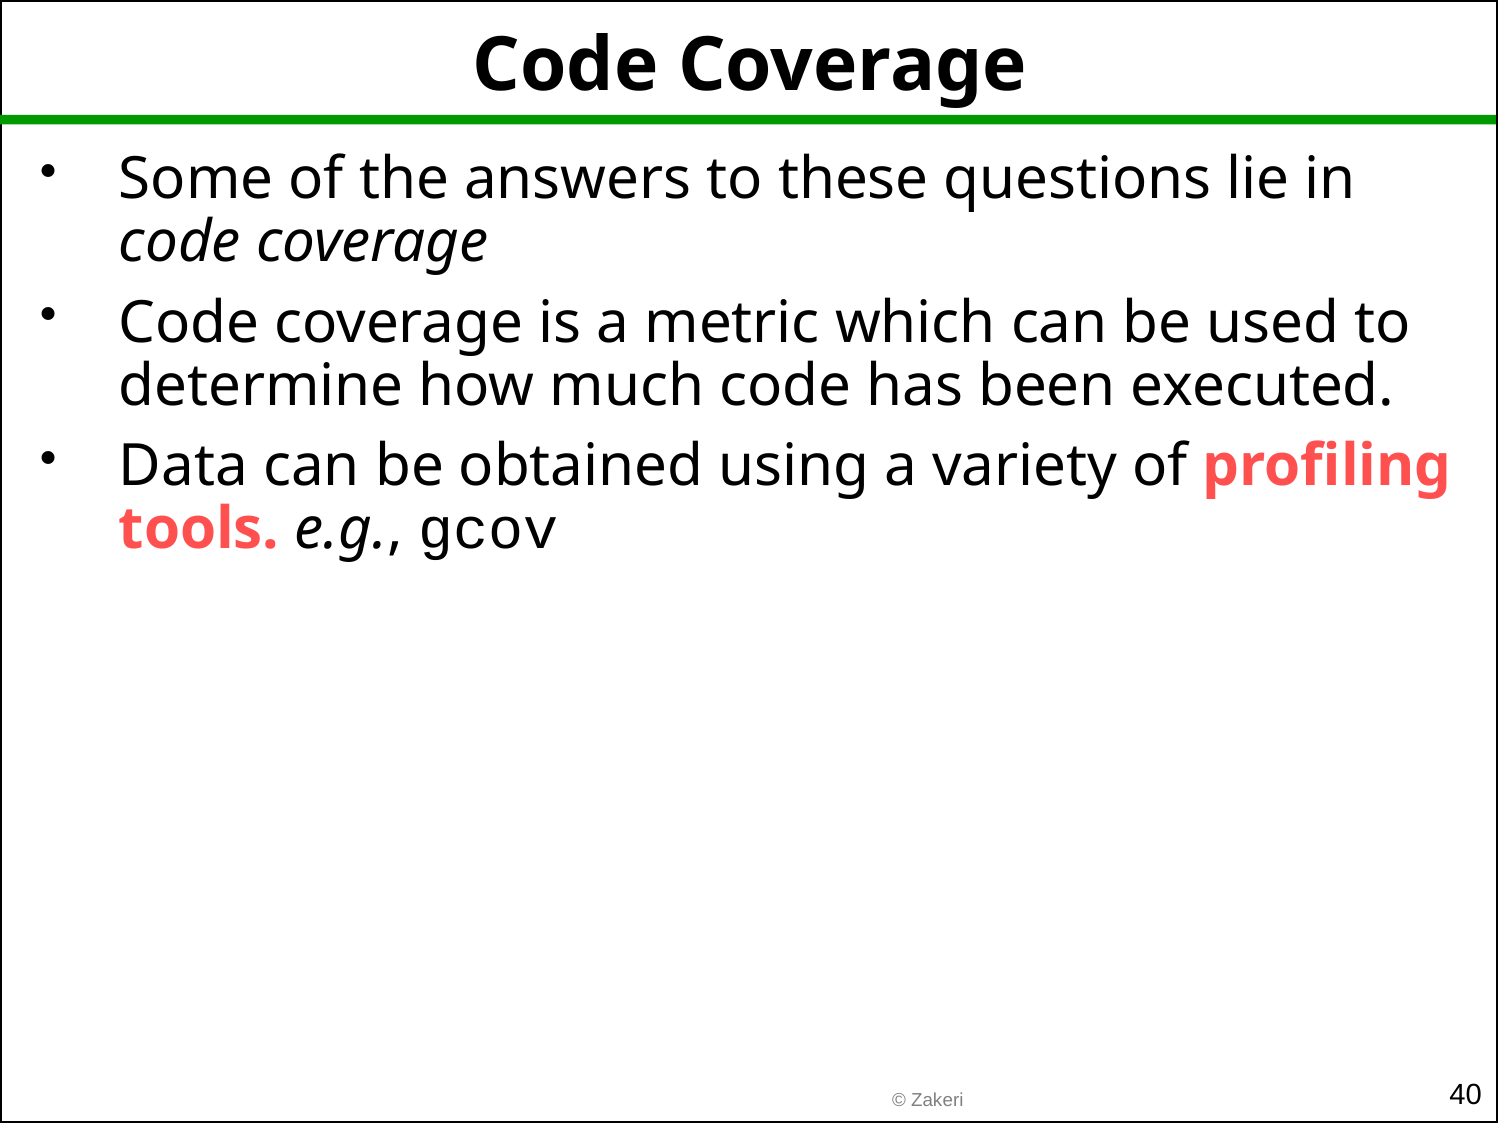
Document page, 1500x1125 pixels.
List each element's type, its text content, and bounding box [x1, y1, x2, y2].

title Code Coverage [14, 7, 1483, 125]
footer © Zakeri [690, 1078, 1166, 1118]
slide_number 40 [1184, 1077, 1498, 1118]
list Some of the answers to these questions lie in code coverage Code coverage is a metric which can be used to determine how much code has been executed. Data can be obtained using a variety of profiling tools. e.g., gcov [15, 141, 1485, 1074]
